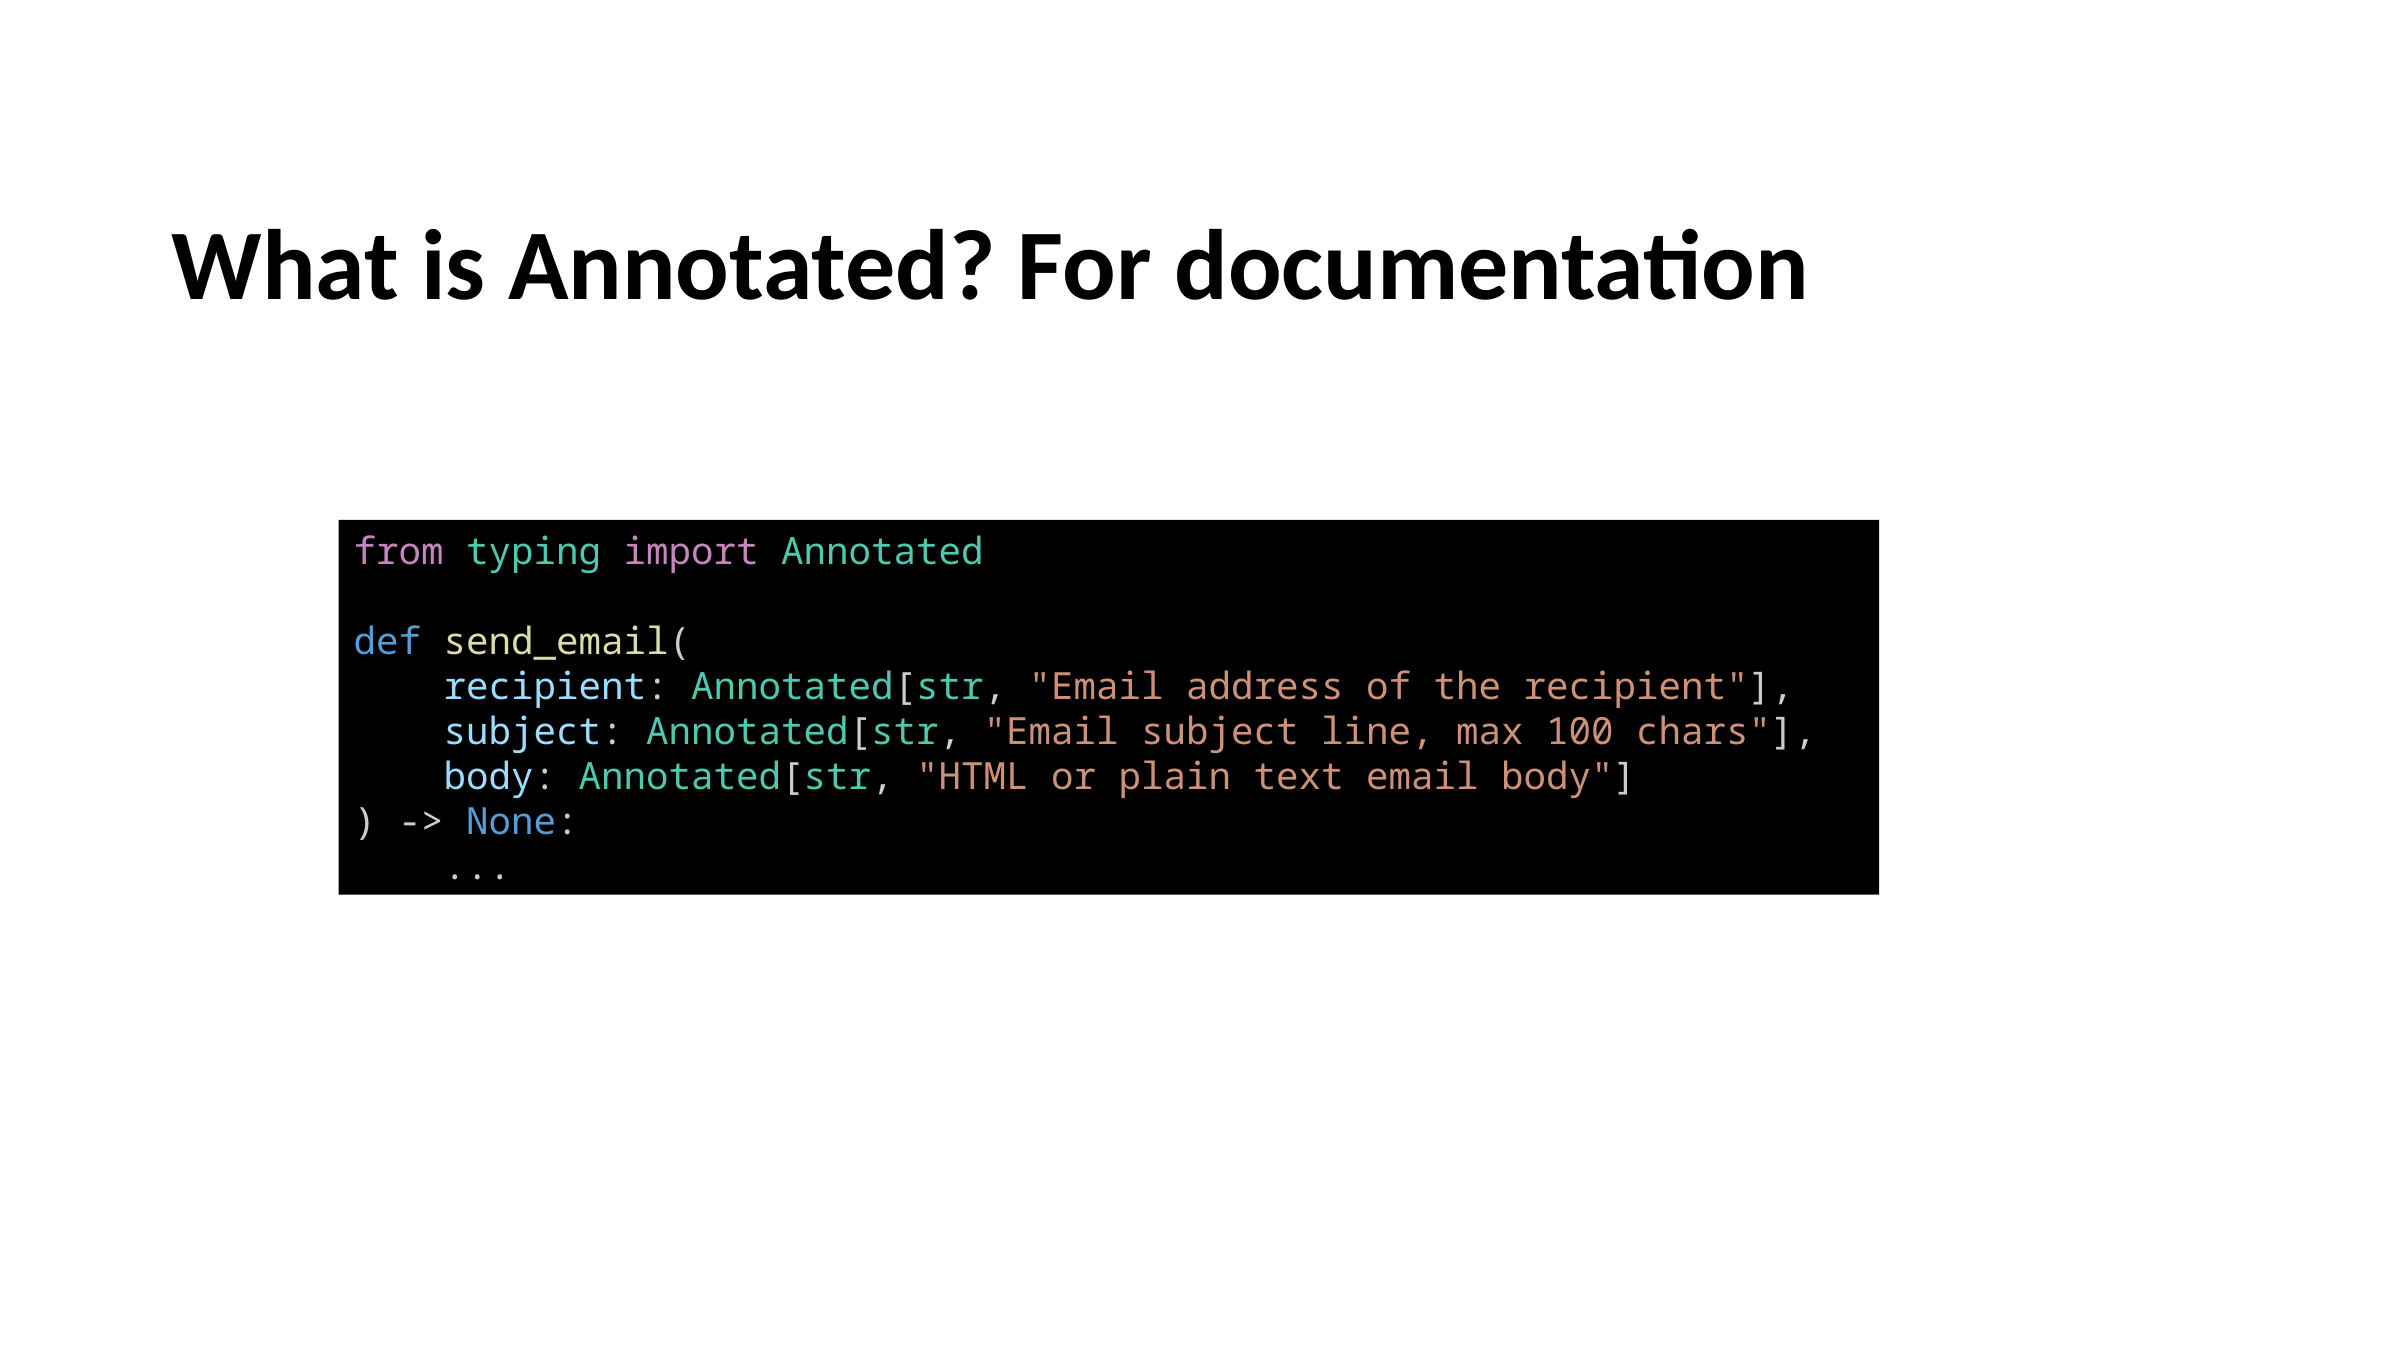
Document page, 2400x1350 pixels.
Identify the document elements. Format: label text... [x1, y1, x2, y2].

text_box What is Annotated? For documentation [156, 191, 1854, 327]
text_box from typing import Annotated def send_email( recipient: Annotated[str, "Email address of the recipient"], subject: Annotated[str, "Email subject line, max 100 chars"], body: Annotated[str, "HTML or plain text email body"] ) -> None: ... [338, 519, 1880, 895]
